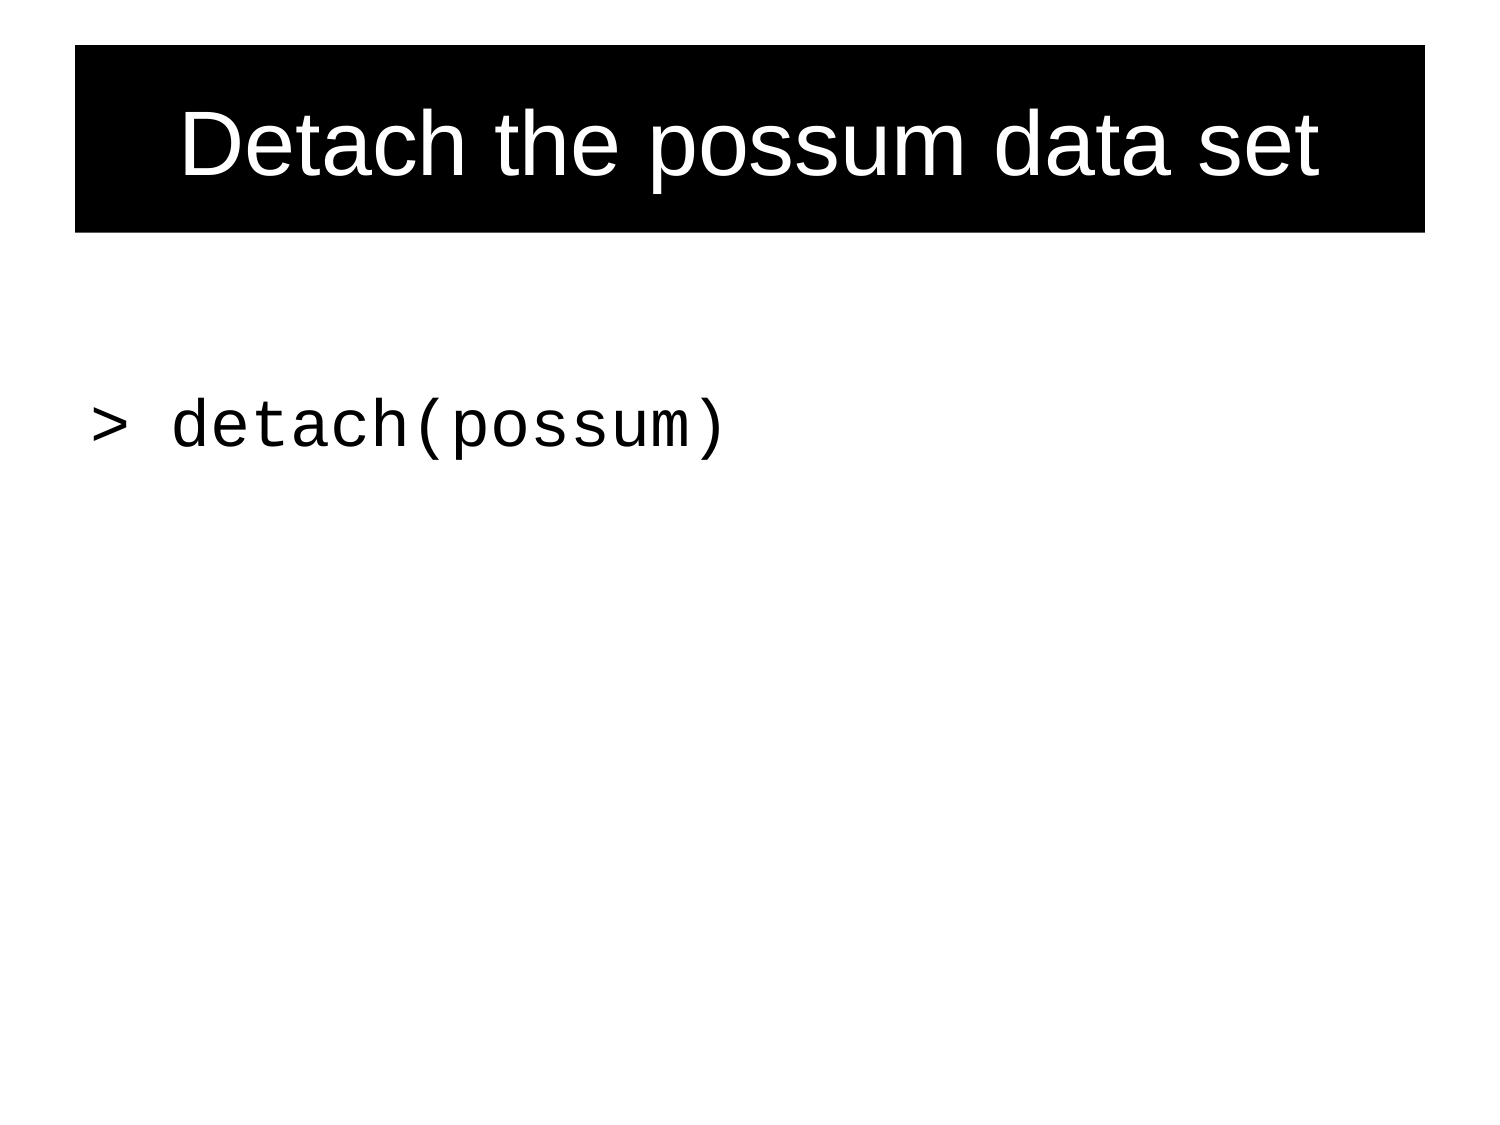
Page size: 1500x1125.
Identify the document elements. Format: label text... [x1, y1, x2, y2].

title Detach the possum data set [74, 44, 1426, 233]
list > detach(possum) [74, 262, 1426, 1006]
